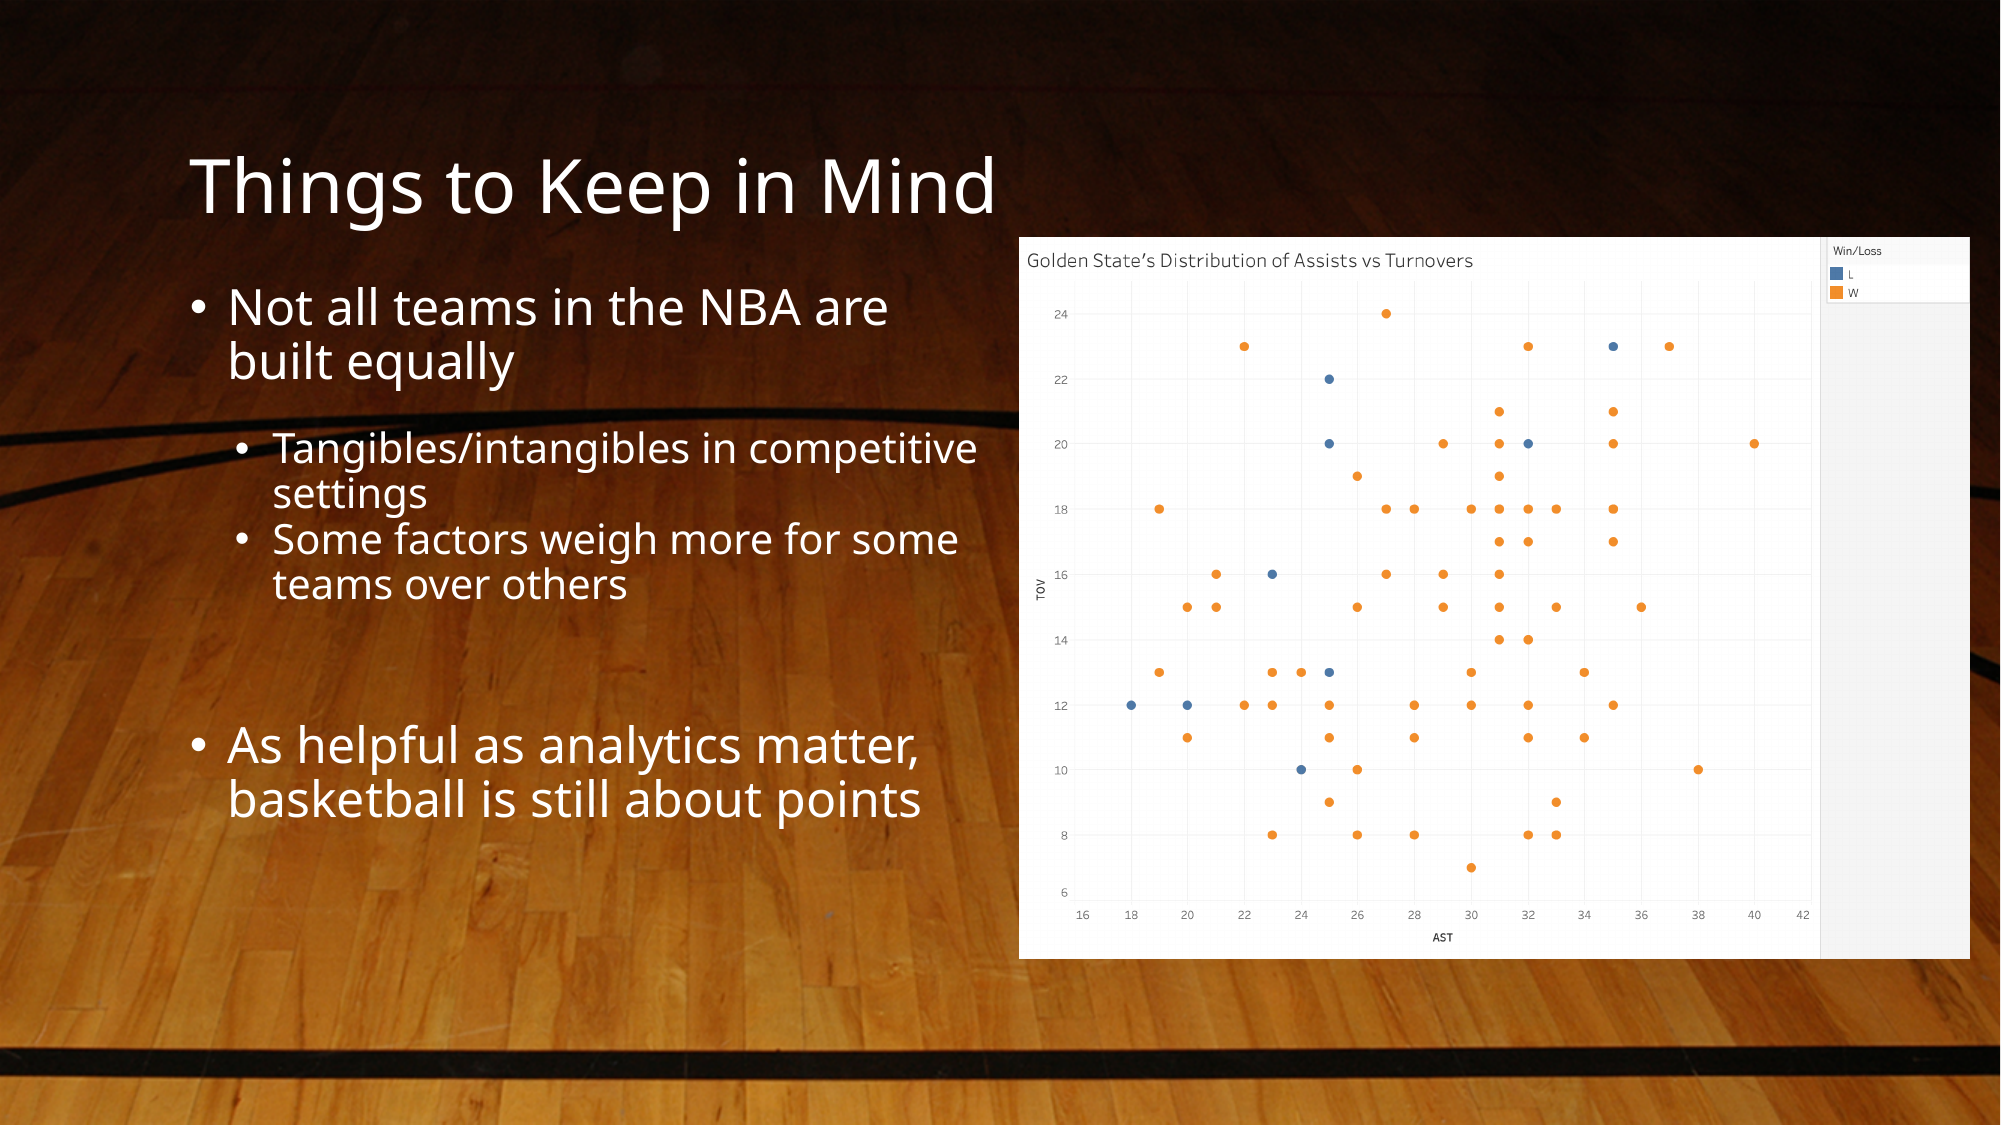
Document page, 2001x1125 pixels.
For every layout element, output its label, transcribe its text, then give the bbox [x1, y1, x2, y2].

picture [0, 0, 2001, 1125]
list Not all teams in the NBA are built equally Tangibles/intangibles in competitive settings Some factors weigh more for some teams over others As helpful as analytics matter, basketball is still about points [174, 275, 1000, 988]
title Things to Keep in Mind [174, 50, 1825, 238]
